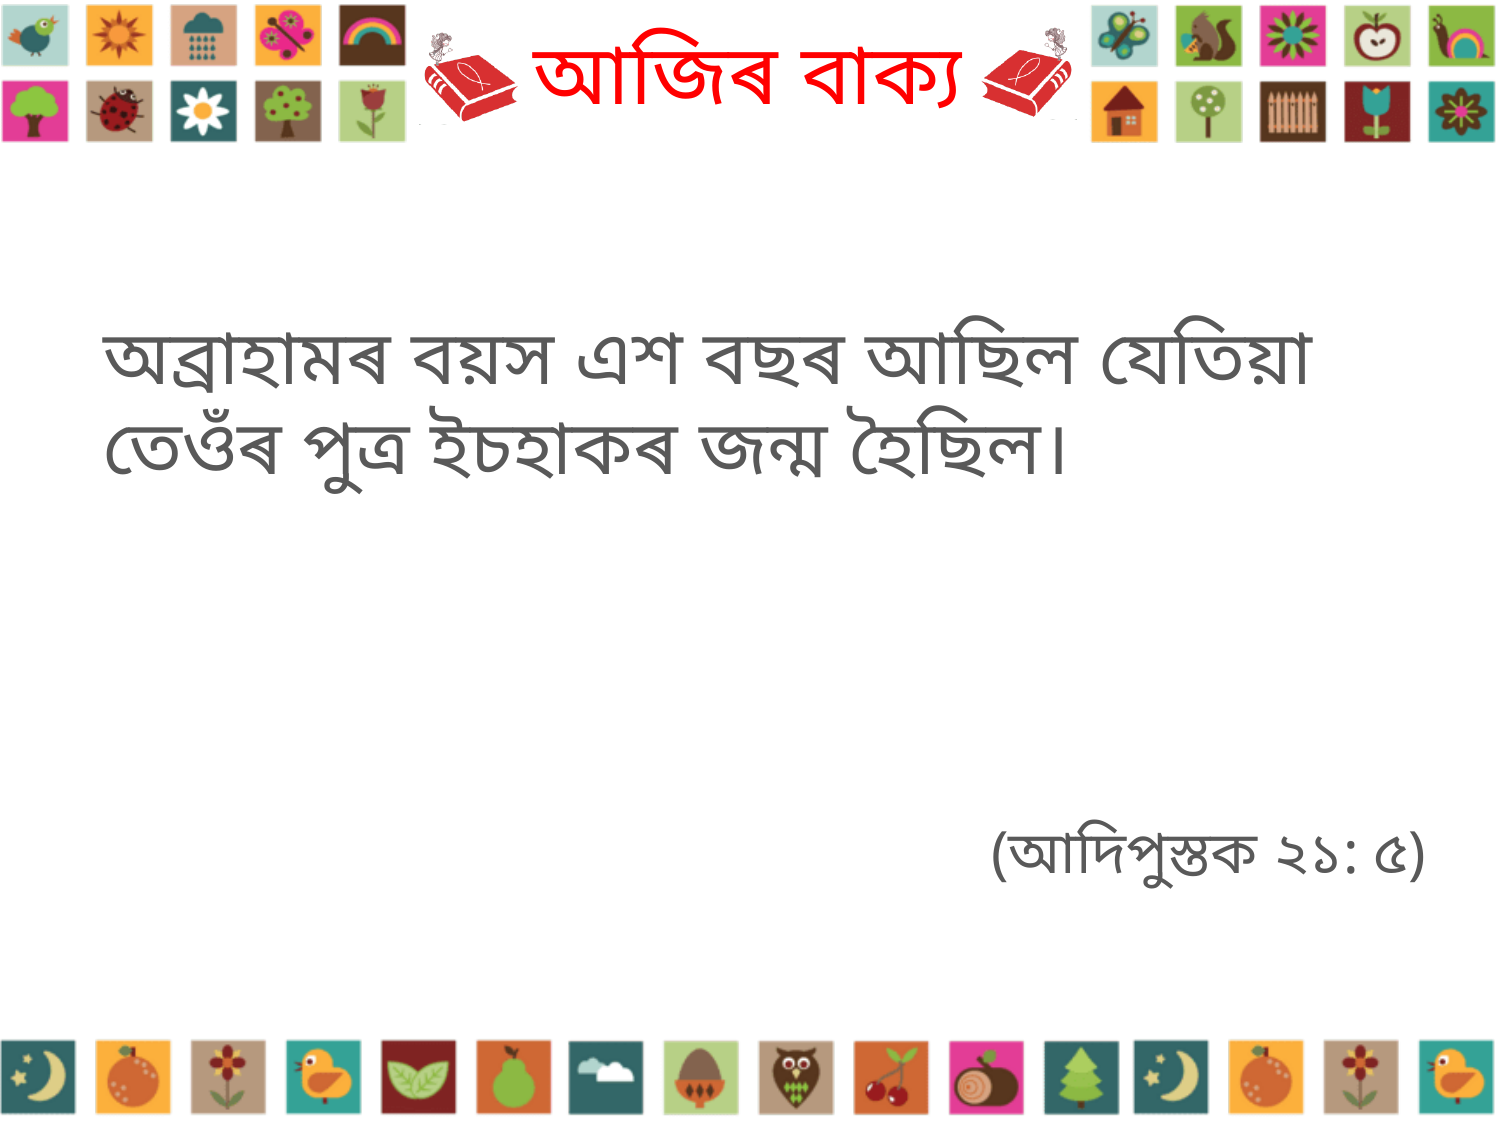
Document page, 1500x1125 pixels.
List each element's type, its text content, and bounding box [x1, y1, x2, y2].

picture [950, 3, 1500, 150]
text_box (আদিপুস্তক ২১: ৫) [808, 807, 1441, 893]
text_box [0, 1028, 1500, 1118]
text_box আজিৰ বাক্য [425, 13, 1077, 129]
text_box অব্ৰাহামৰ বয়স এশ বছৰ আছিল যেতিয়া তেওঁৰ পুত্ৰ ইচহাকৰ জন্ম হৈছিল। [88, 302, 1459, 498]
picture [0, 3, 550, 150]
